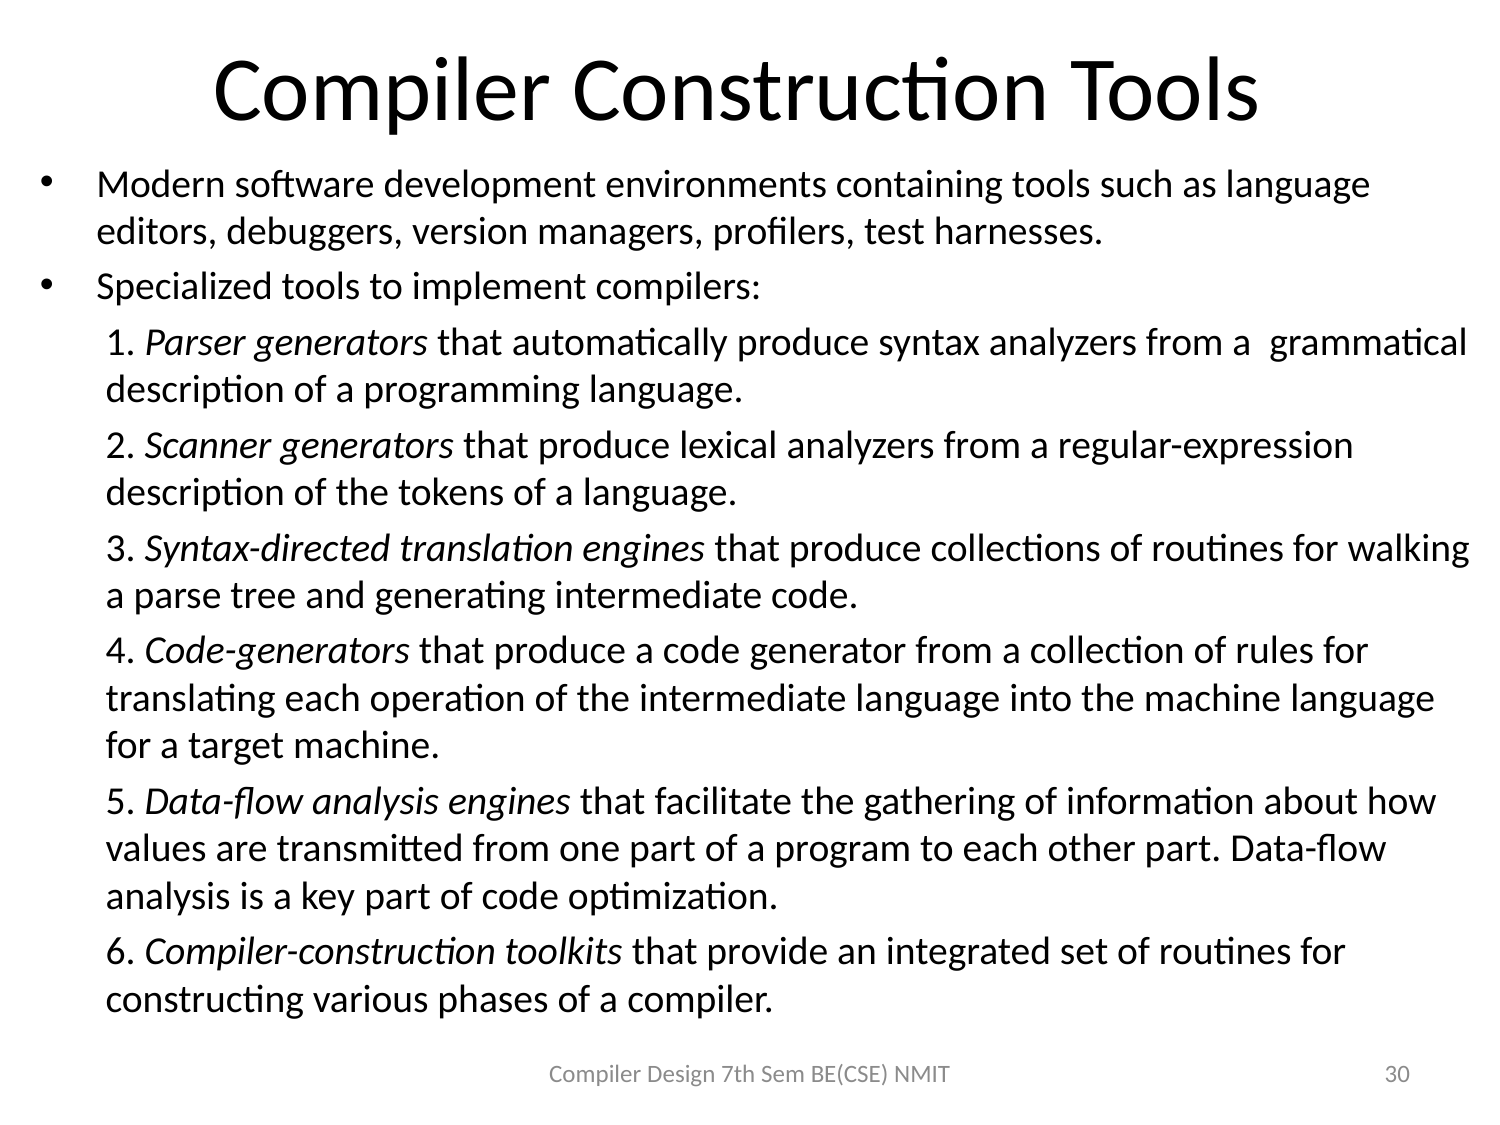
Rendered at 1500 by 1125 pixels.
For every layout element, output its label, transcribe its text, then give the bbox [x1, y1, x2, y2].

footer Compiler Design 7th Sem BE(CSE) NMIT [512, 1042, 988, 1103]
title Compiler Construction Tools [62, 4, 1413, 149]
slide_number 30 [1074, 1042, 1425, 1103]
list Modern software development environments containing tools such as language editors, debuggers, version managers, profilers, test harnesses. Specialized tools to implement compilers: 1. Parser generators that automatically produce syntax analyzers from a grammatical description of a programming language. 2. Scanner generators that produce lexical analyzers from a regular-expression description of the tokens of a language. 3. Syntax-directed translation engines that produce collections of routines for walking a parse tree and generating intermediate code. 4. Code-generators that produce a code generator from a collection of rules for translating each operation of the intermediate language into the machine language for a target machine. 5. Data-flow analysis engines that facilitate the gathering of information about how values are transmitted from one part of a program to each other part. Data-flow analysis is a key part of code optimization. 6. Compiler-construction toolkits that provide an integrated set of routines for constructing various phases of a compiler. [24, 149, 1500, 930]
